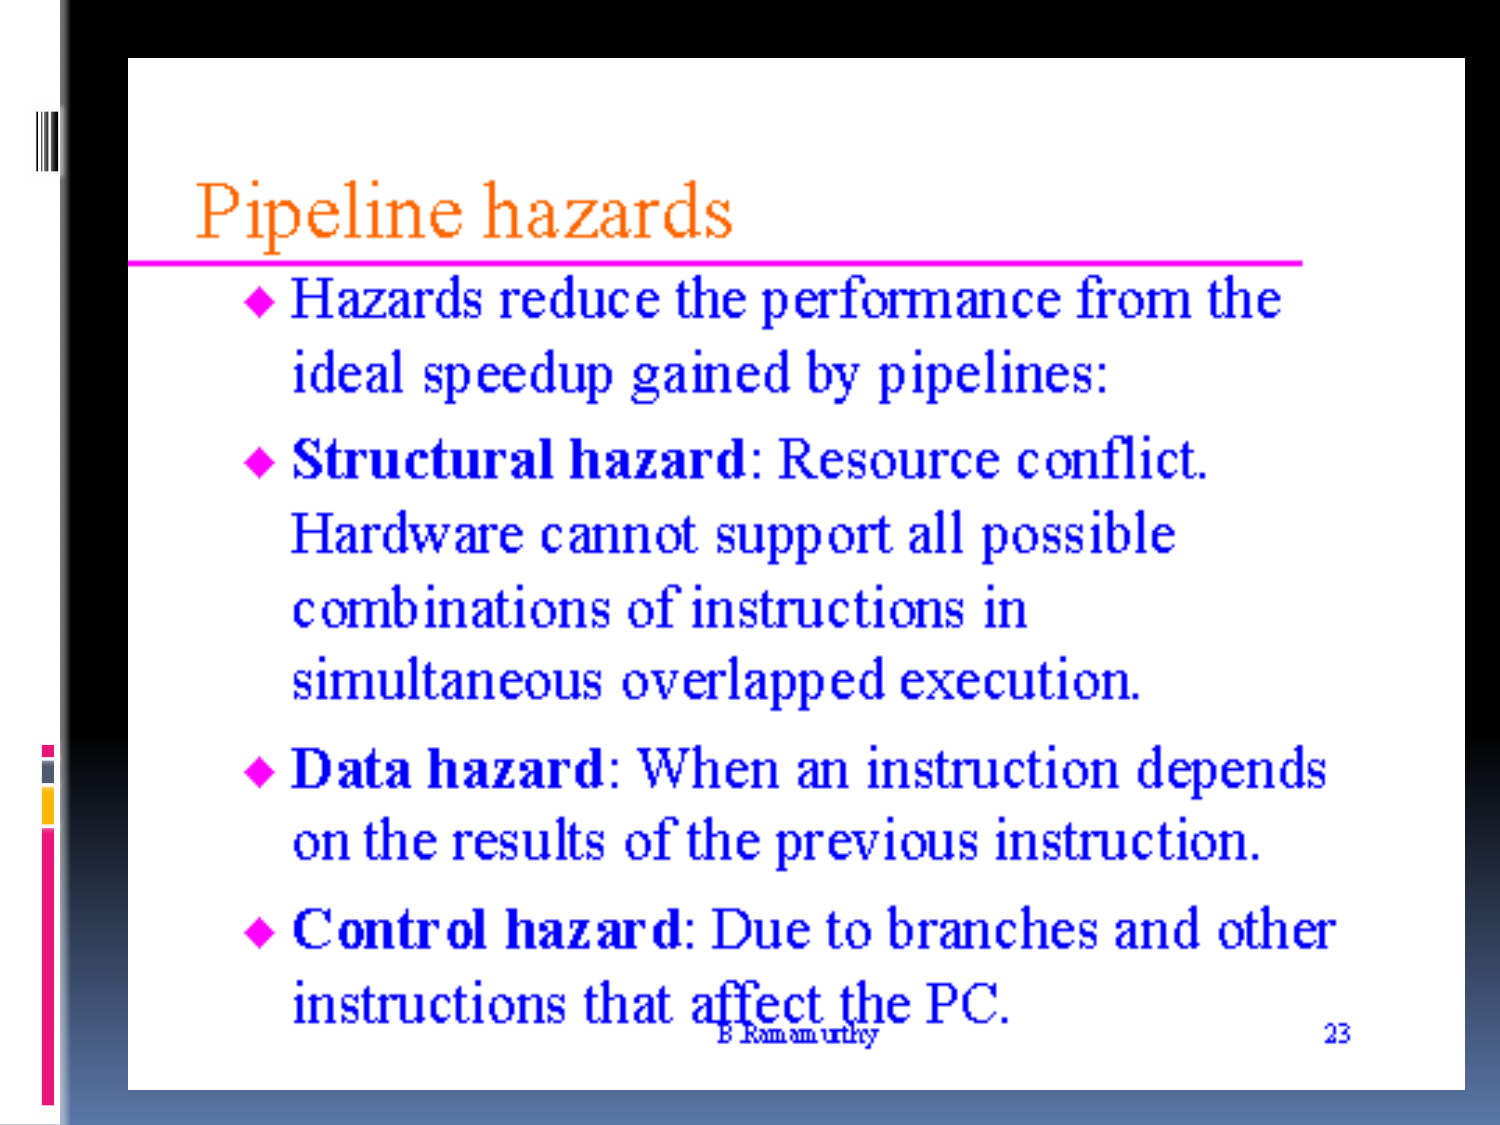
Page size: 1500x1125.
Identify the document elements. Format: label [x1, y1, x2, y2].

picture [128, 58, 1466, 1091]
